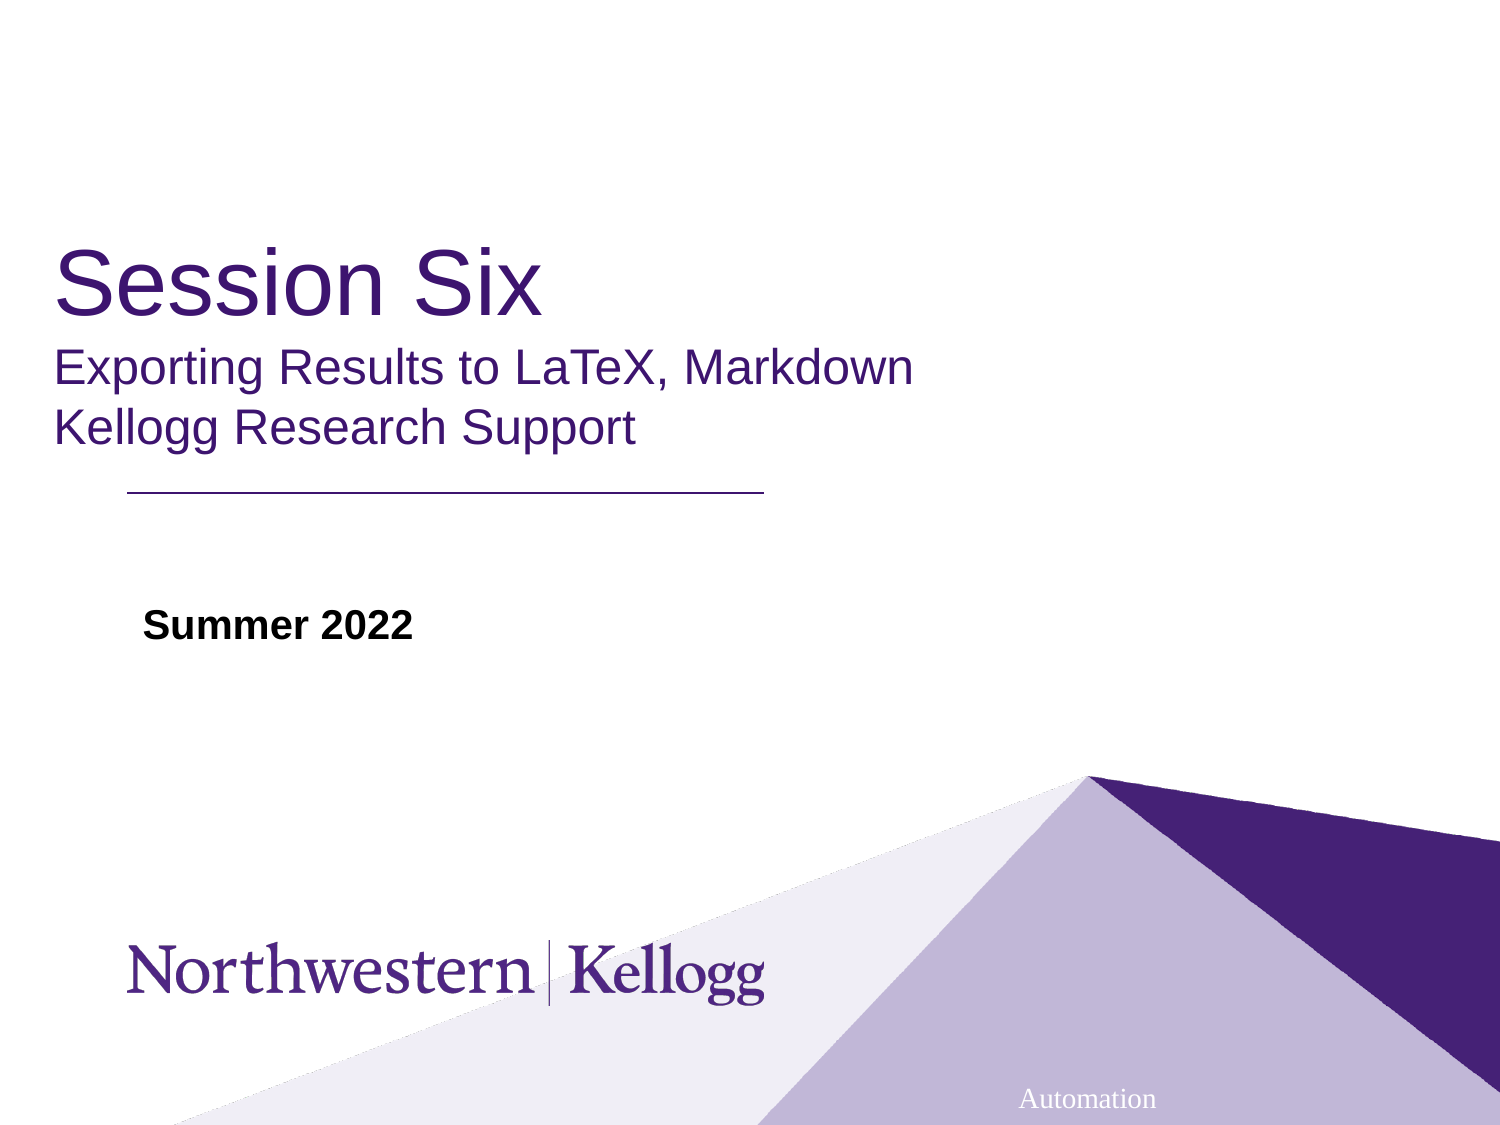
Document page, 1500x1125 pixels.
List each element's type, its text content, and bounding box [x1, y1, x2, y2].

picture [0, 0, 1500, 1125]
footer Automation [750, 1067, 1425, 1125]
subtitle Summer 2022 [127, 531, 1425, 660]
title Session Six Exporting Results to LaTeX, Markdown Kellogg Research Support [38, 109, 1500, 462]
